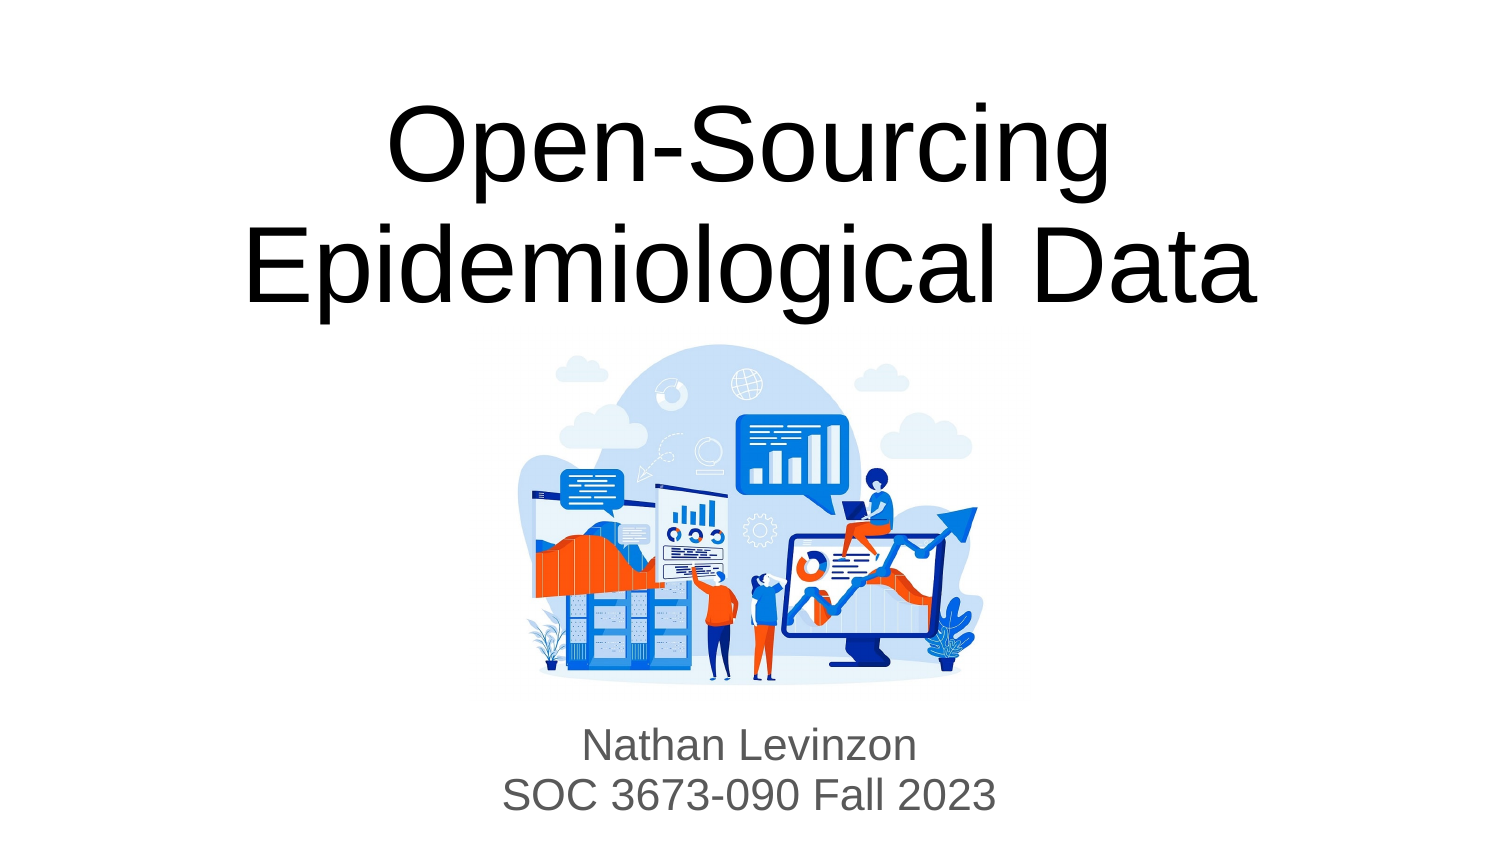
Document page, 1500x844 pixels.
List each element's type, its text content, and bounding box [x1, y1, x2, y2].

subtitle Nathan Levinzon SOC 3673-090 Fall 2023 [51, 705, 1449, 836]
picture [468, 325, 1032, 701]
title Open-Sourcing Epidemiological Data [51, 3, 1449, 341]
